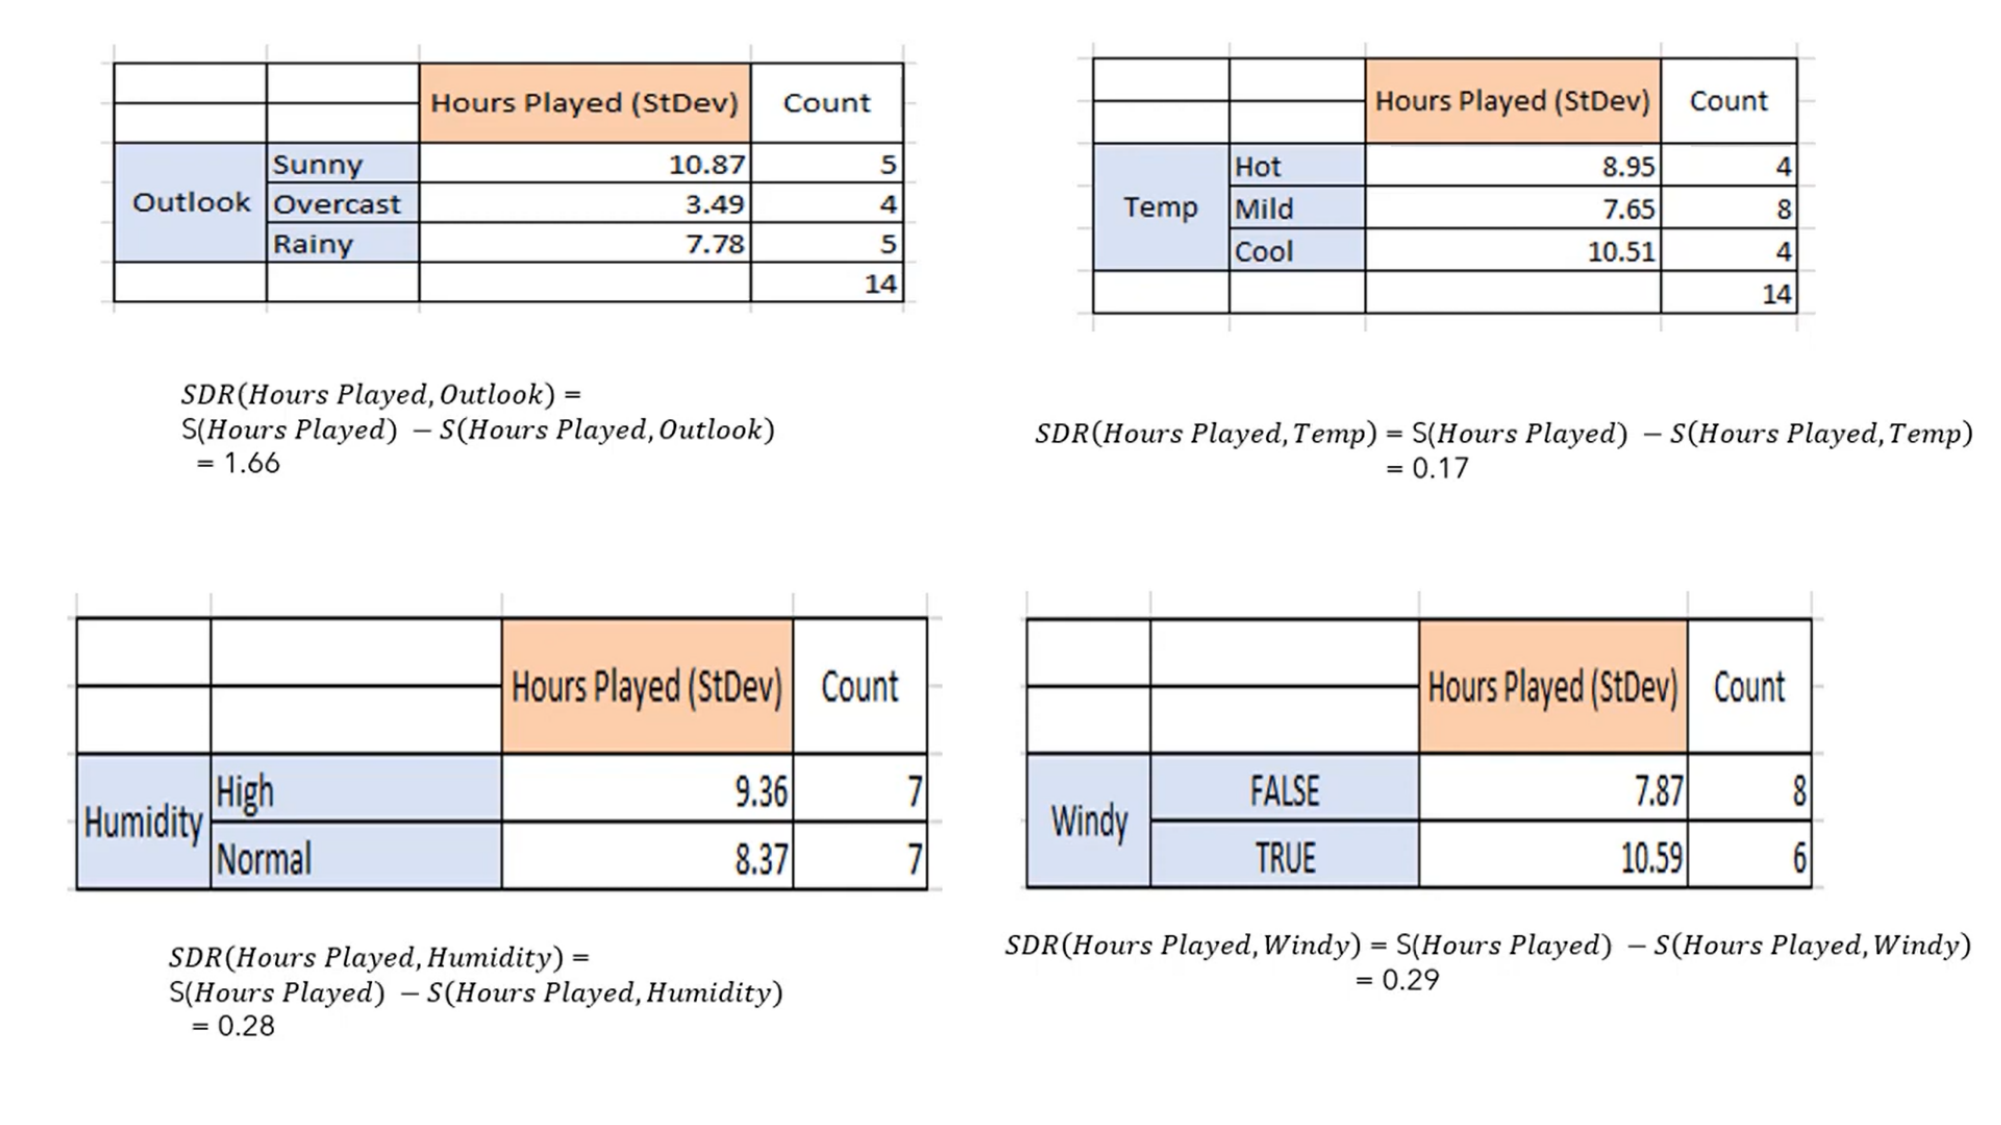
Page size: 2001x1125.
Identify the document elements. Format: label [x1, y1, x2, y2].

picture [999, 0, 1974, 1005]
picture [58, 19, 943, 1041]
